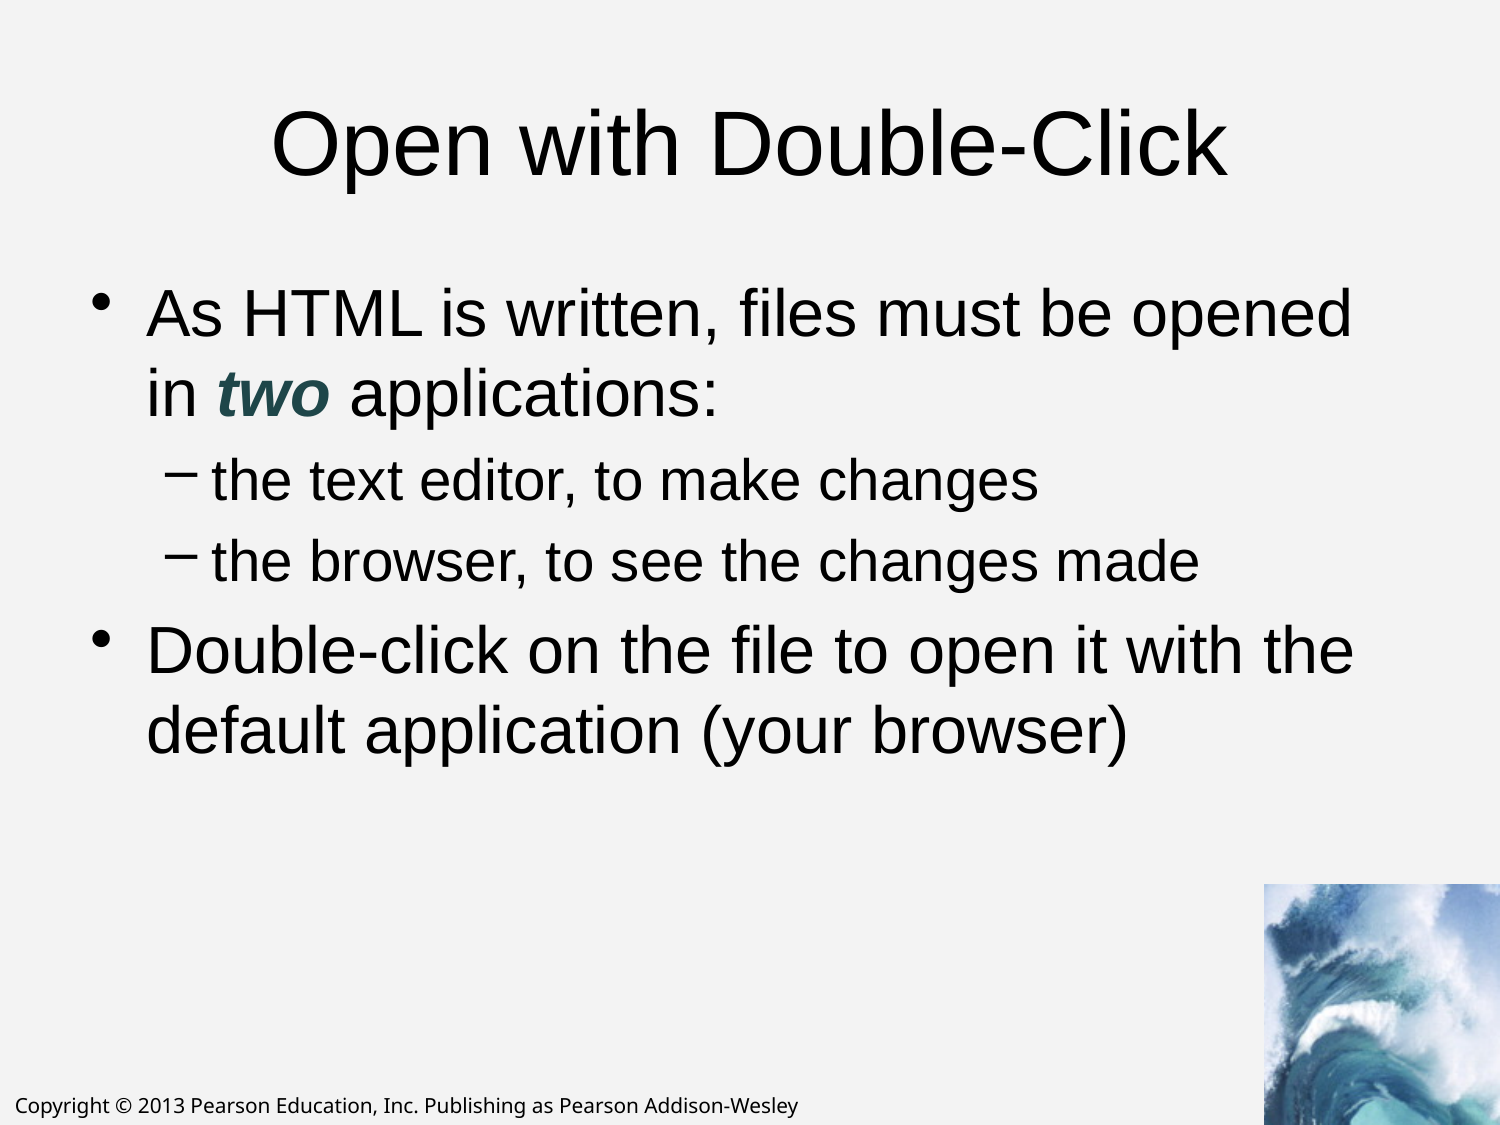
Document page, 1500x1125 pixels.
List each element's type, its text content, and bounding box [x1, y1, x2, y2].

picture [1264, 884, 1500, 1125]
list As HTML is written, files must be opened in two applications: the text editor, to make changes the browser, to see the changes made Double-click on the file to open it with the default application (your browser) [74, 262, 1426, 1006]
title Open with Double-Click [74, 44, 1426, 233]
